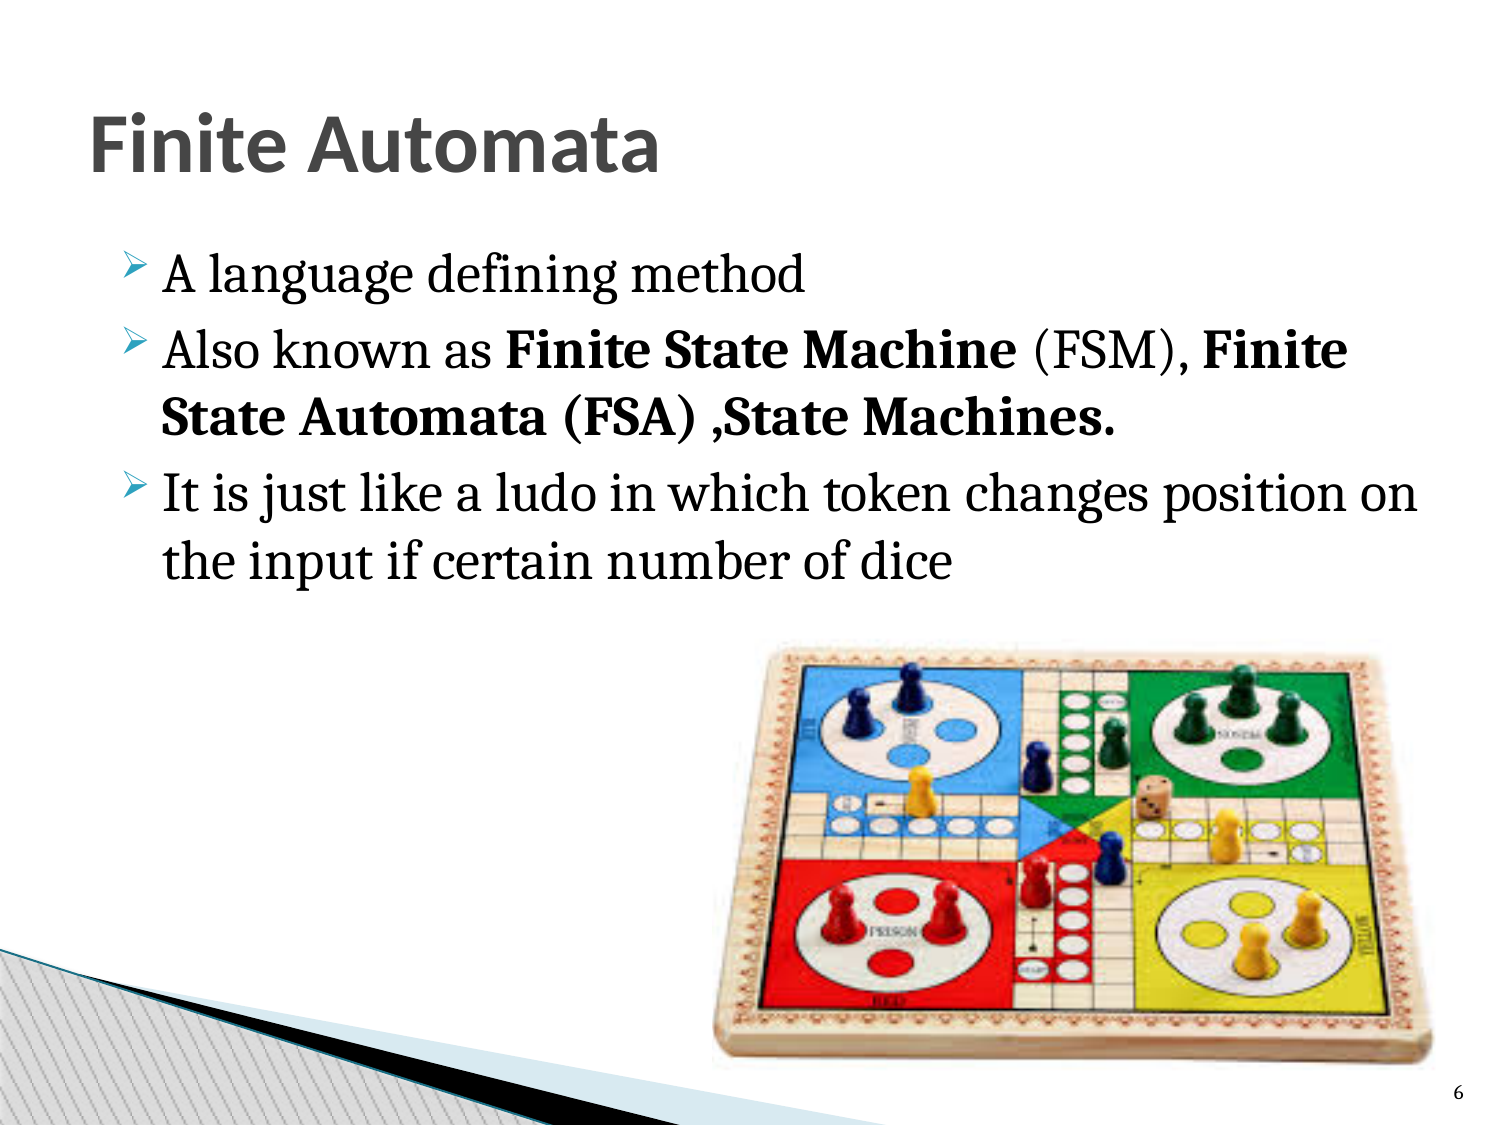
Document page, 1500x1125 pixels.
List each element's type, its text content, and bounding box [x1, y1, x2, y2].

text_box <number> [1418, 1051, 1479, 1111]
text_box A language defining method Also known as Finite State Machine (FSM), Finite State Automata (FSA) ,State Machines. It is just like a ludo in which token changes position on the input if certain number of dice [87, 228, 1438, 971]
picture [712, 599, 1441, 1086]
text_box Finite Automata [75, 45, 1425, 233]
